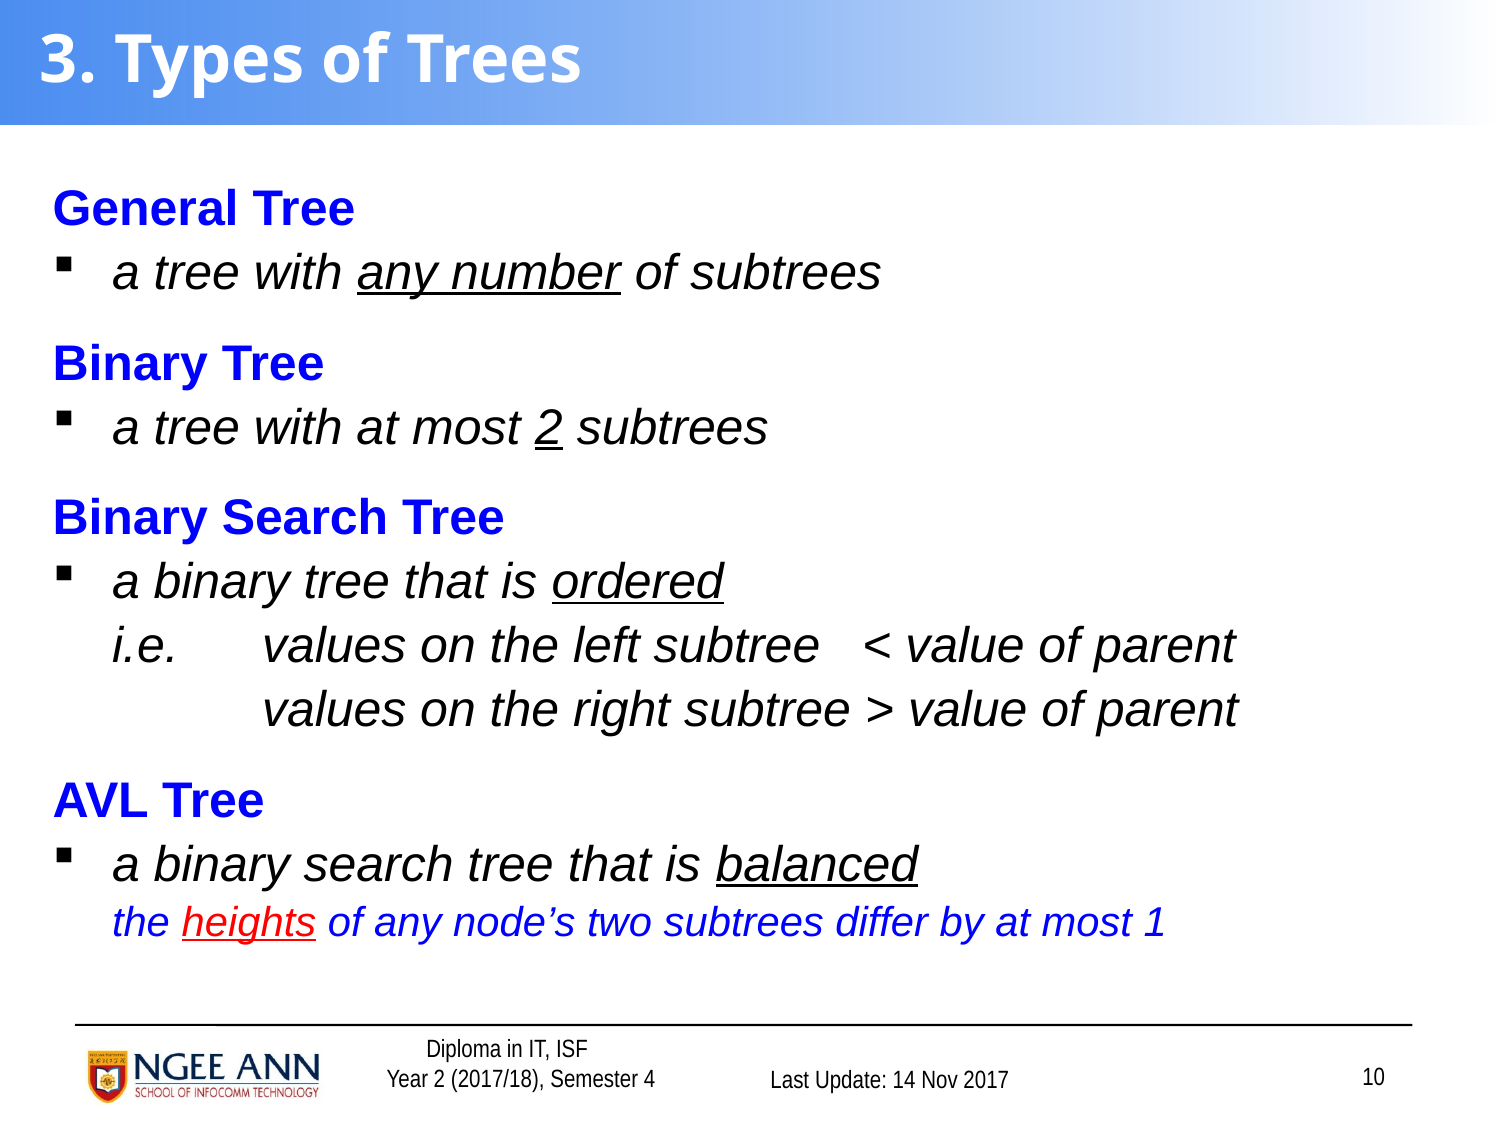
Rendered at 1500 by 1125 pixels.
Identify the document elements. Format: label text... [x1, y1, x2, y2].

title 3. Types of Trees [23, 0, 1500, 115]
picture [62, 1028, 344, 1125]
text_box General Tree a tree with any number of subtrees Binary Tree a tree with at most 2 subtrees Binary Search Tree a binary tree that is ordered i.e. values on the left subtree < value of parent values on the right subtree > value of parent AVL Tree a binary search tree that is balanced the heights of any node’s two subtrees differ by at most 1 [37, 174, 1463, 1025]
